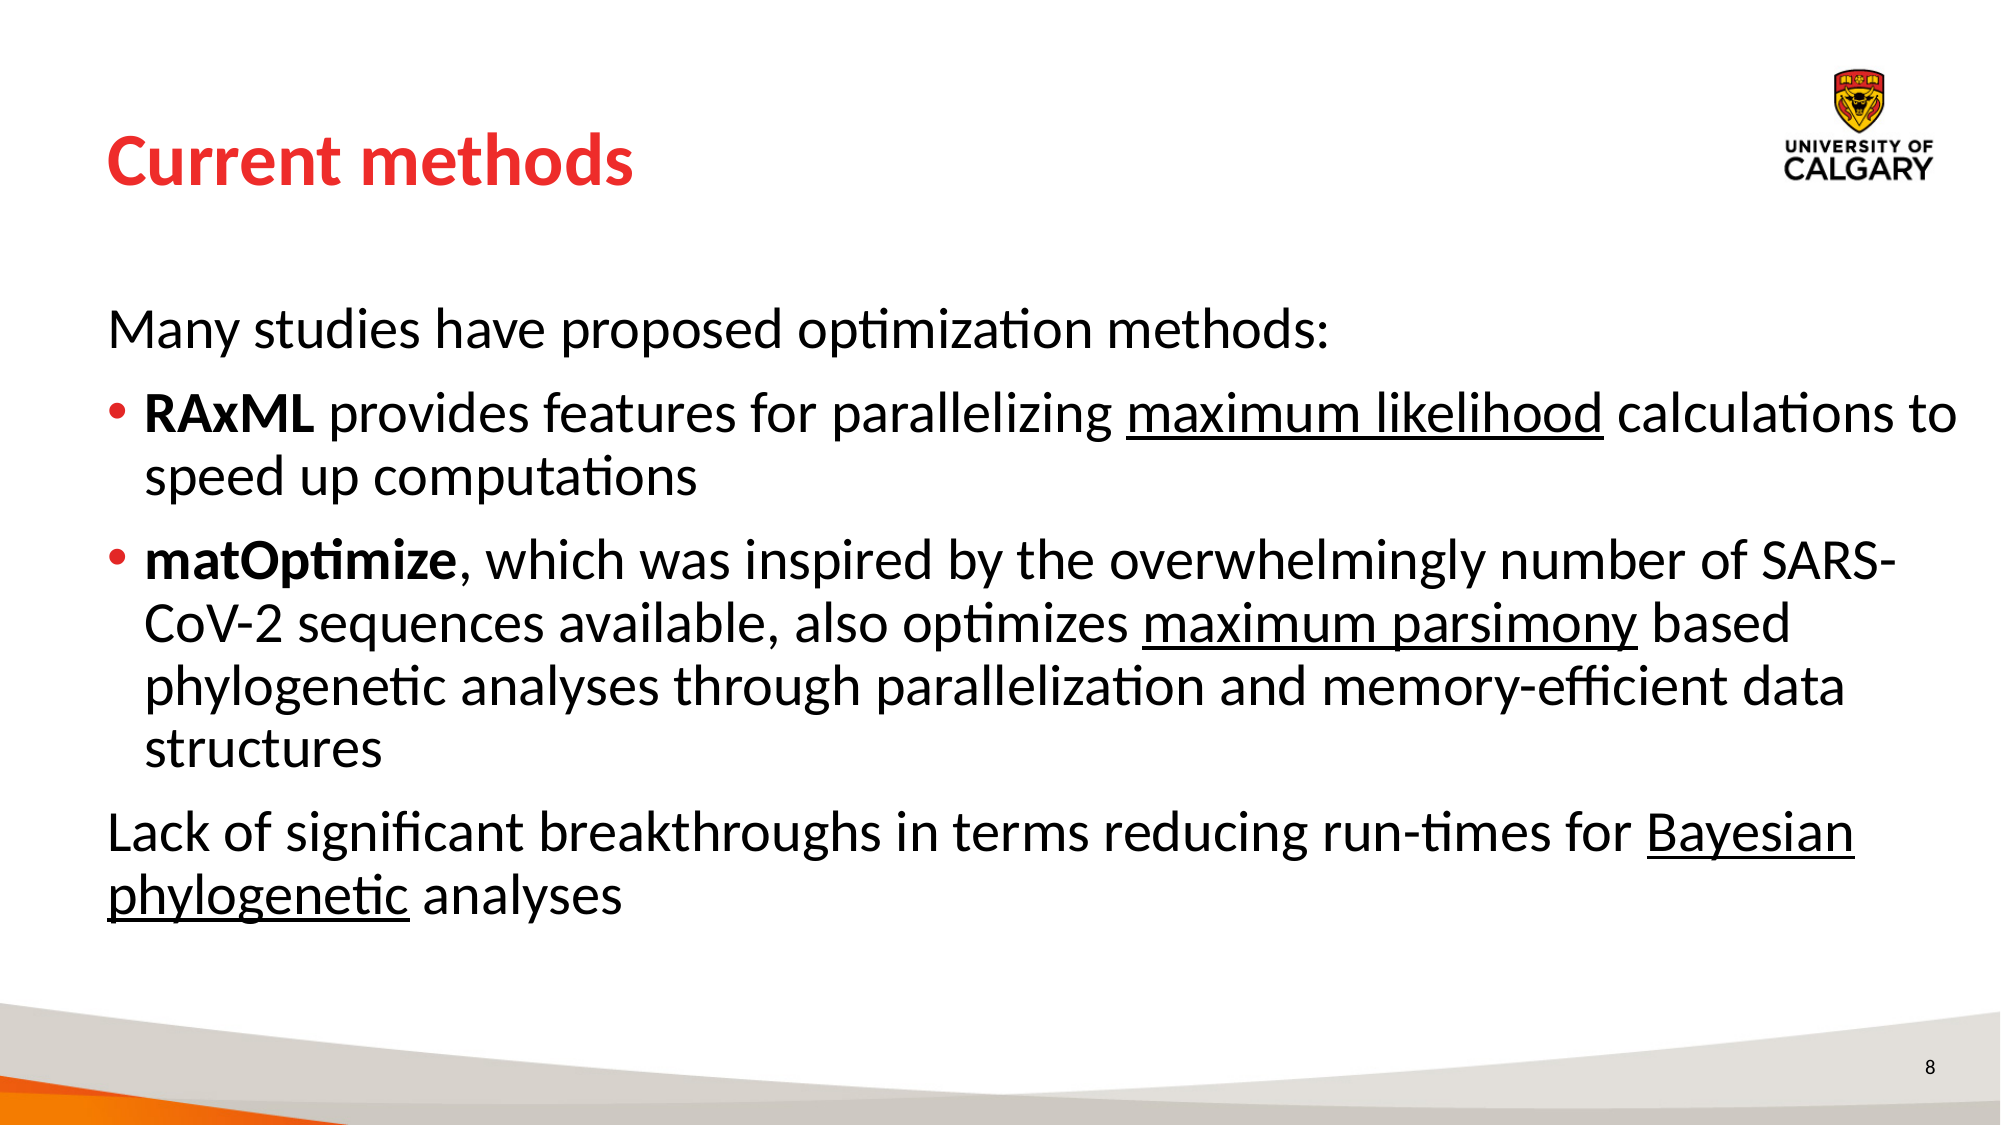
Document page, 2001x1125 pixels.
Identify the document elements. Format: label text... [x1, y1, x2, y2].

slide_number 8 [1500, 1046, 1951, 1107]
list Many studies have proposed optimization methods: RAxML provides features for parallelizing maximum likelihood calculations to speed up computations matOptimize, which was inspired by the overwhelmingly number of SARS-CoV-2 sequences available, also optimizes maximum parsimony based phylogenetic analyses through parallelization and memory-efficient data structures Lack of significant breakthroughs in terms reducing run-times for Bayesian phylogenetic analyses [92, 290, 1977, 966]
title Current methods [92, 76, 1688, 246]
picture [0, 0, 2001, 1125]
